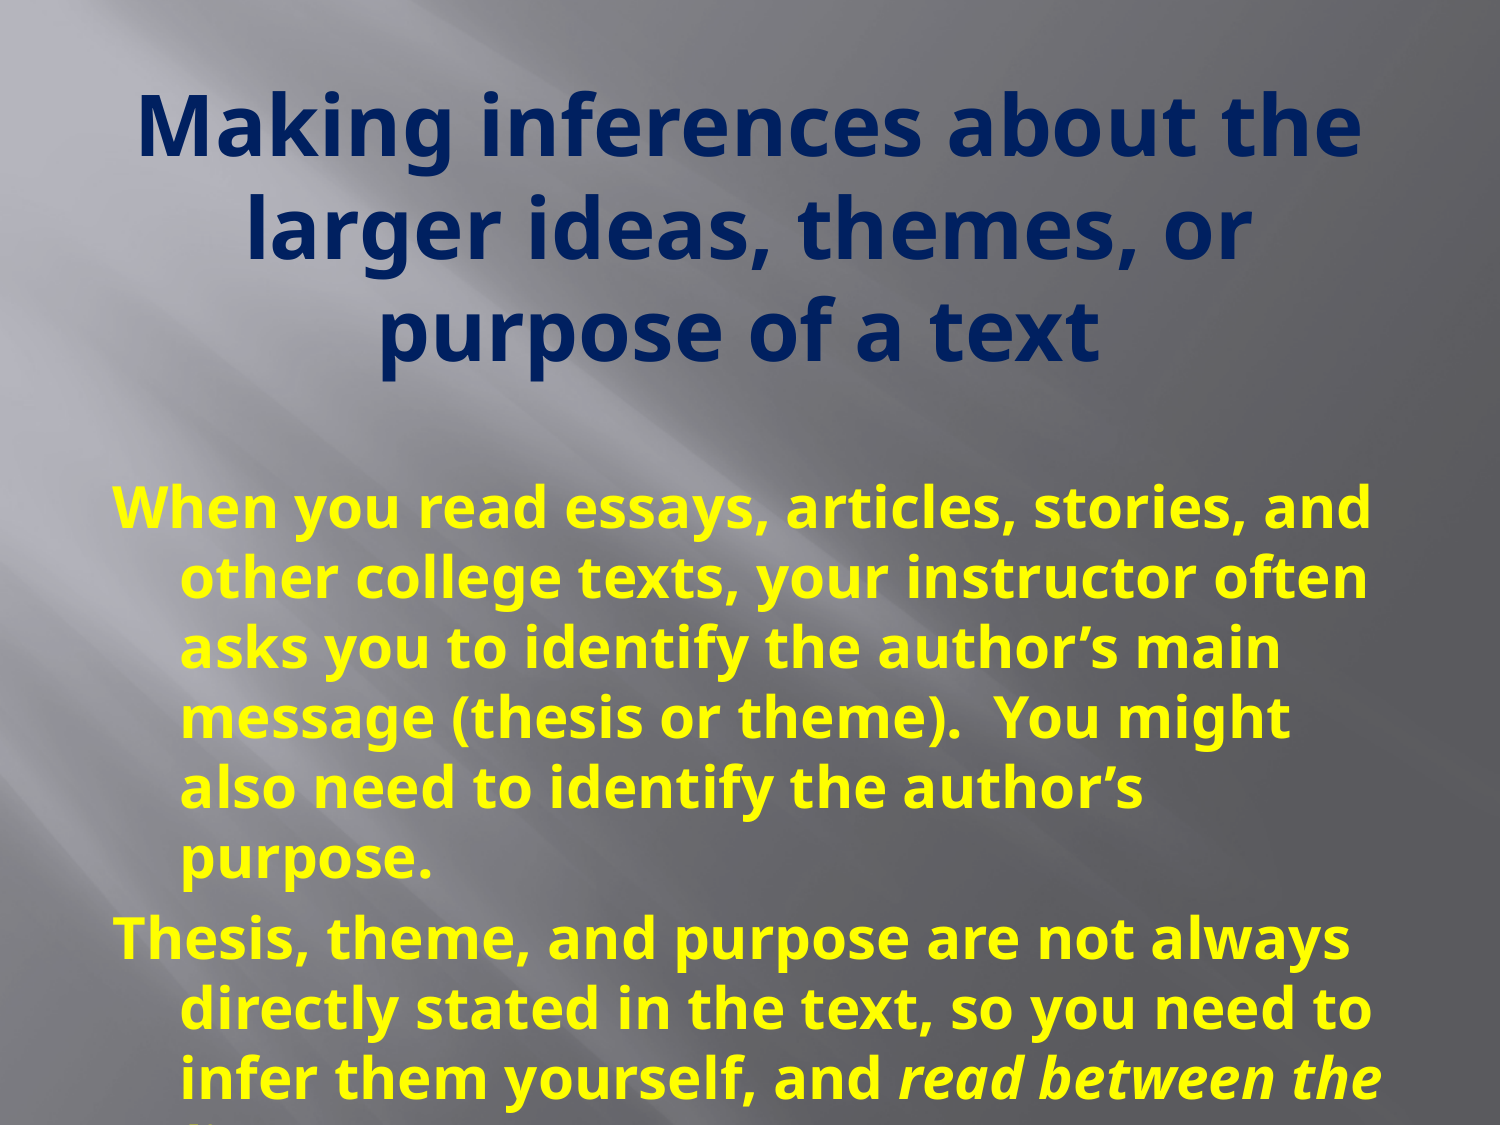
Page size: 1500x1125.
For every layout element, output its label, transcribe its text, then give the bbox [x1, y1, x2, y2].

list When you read essays, articles, stories, and other college texts, your instructor often asks you to identify the author’s main message (thesis or theme). You might also need to identify the author’s purpose. Thesis, theme, and purpose are not always directly stated in the text, so you need to infer them yourself, and read between the lines! [75, 462, 1425, 1125]
title Making inferences about the larger ideas, themes, or purpose of a text [75, 62, 1425, 388]
